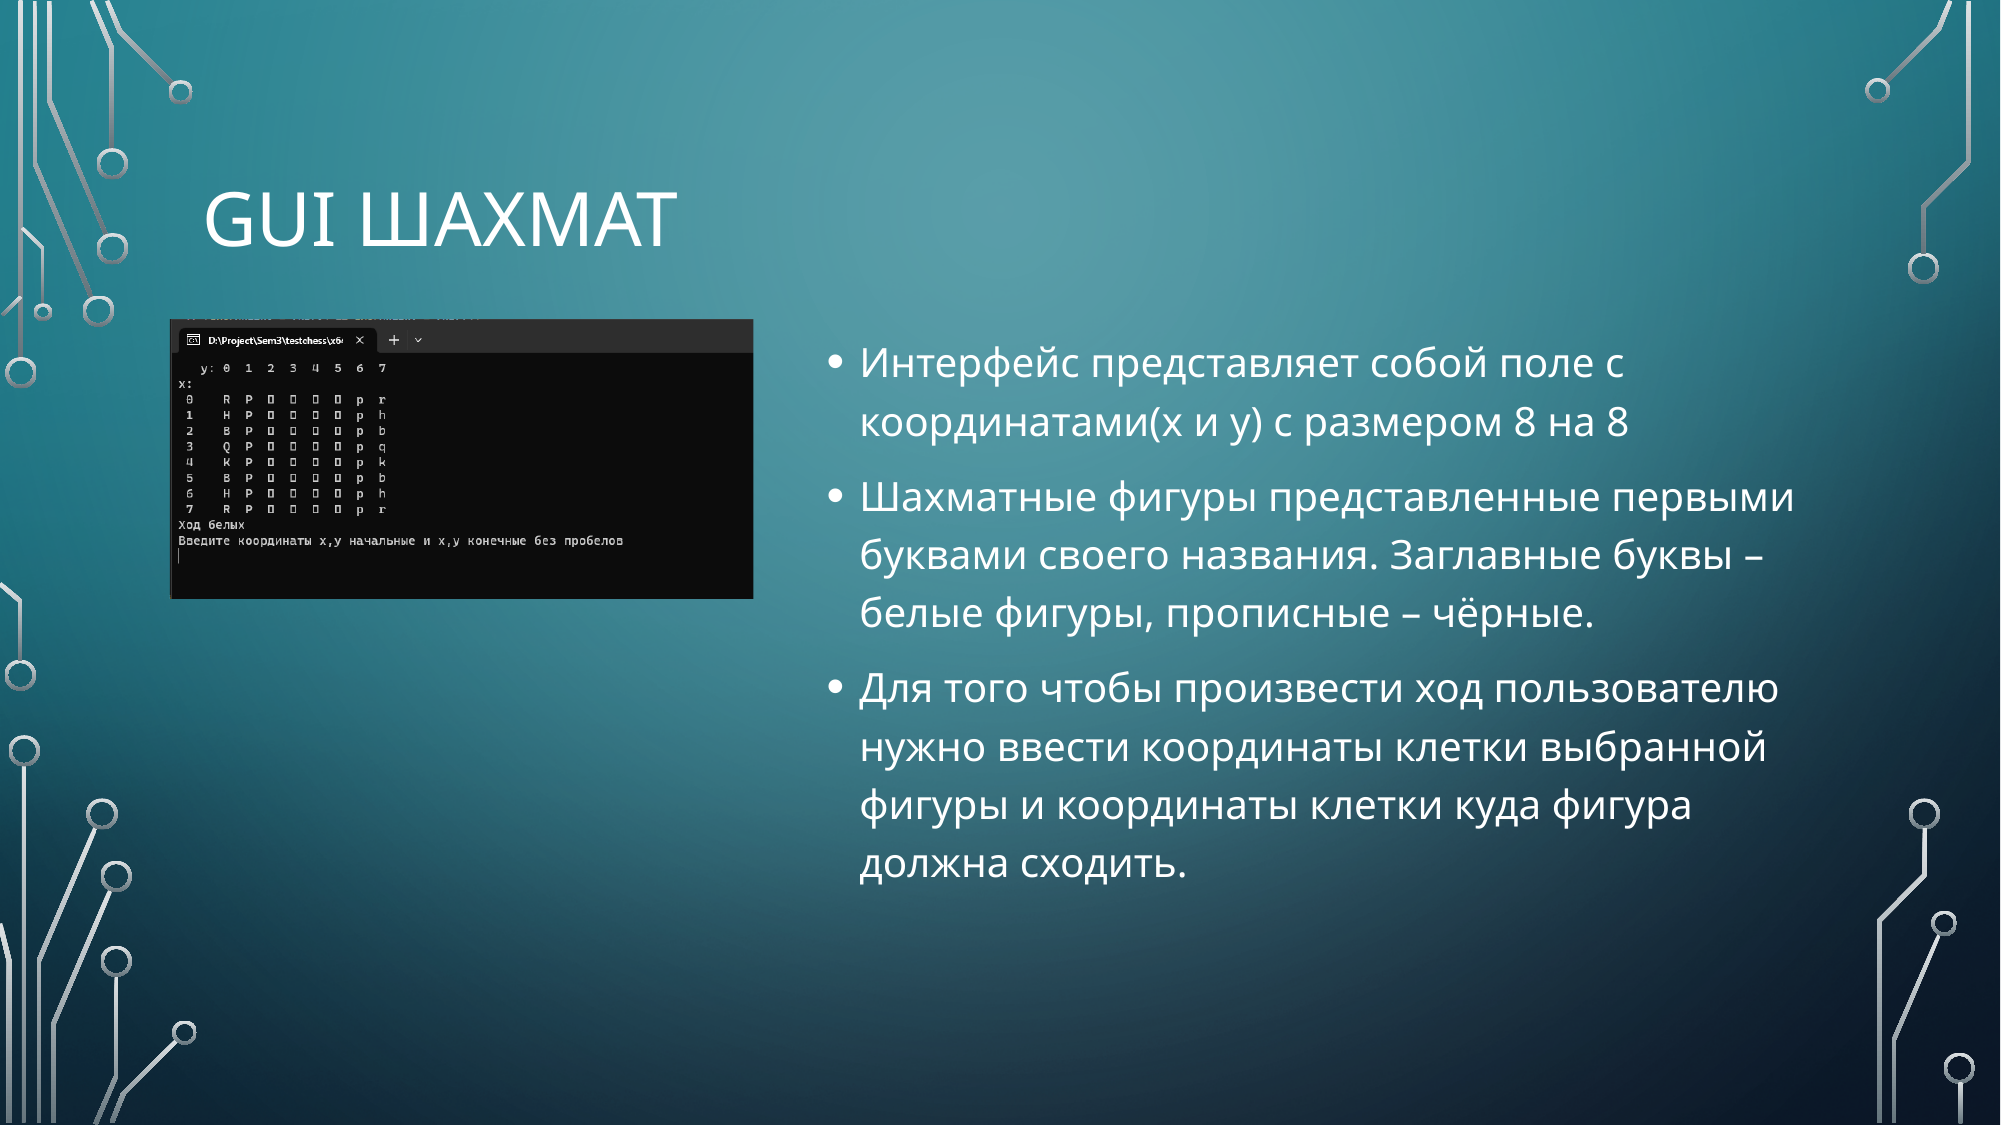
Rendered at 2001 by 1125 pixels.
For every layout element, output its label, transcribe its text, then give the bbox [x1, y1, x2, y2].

list Интерфейс представляет собой поле с координатами(х и у) с размером 8 на 8 Шахматные фигуры представленные первыми буквами своего названия. Заглавные буквы – белые фигуры, прописные – чёрные. Для того чтобы произвести ход пользователю нужно ввести координаты клетки выбранной фигуры и координаты клетки куда фигура должна сходить. [811, 319, 1813, 950]
title GUI шахмат [187, 101, 1813, 344]
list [169, 319, 754, 599]
